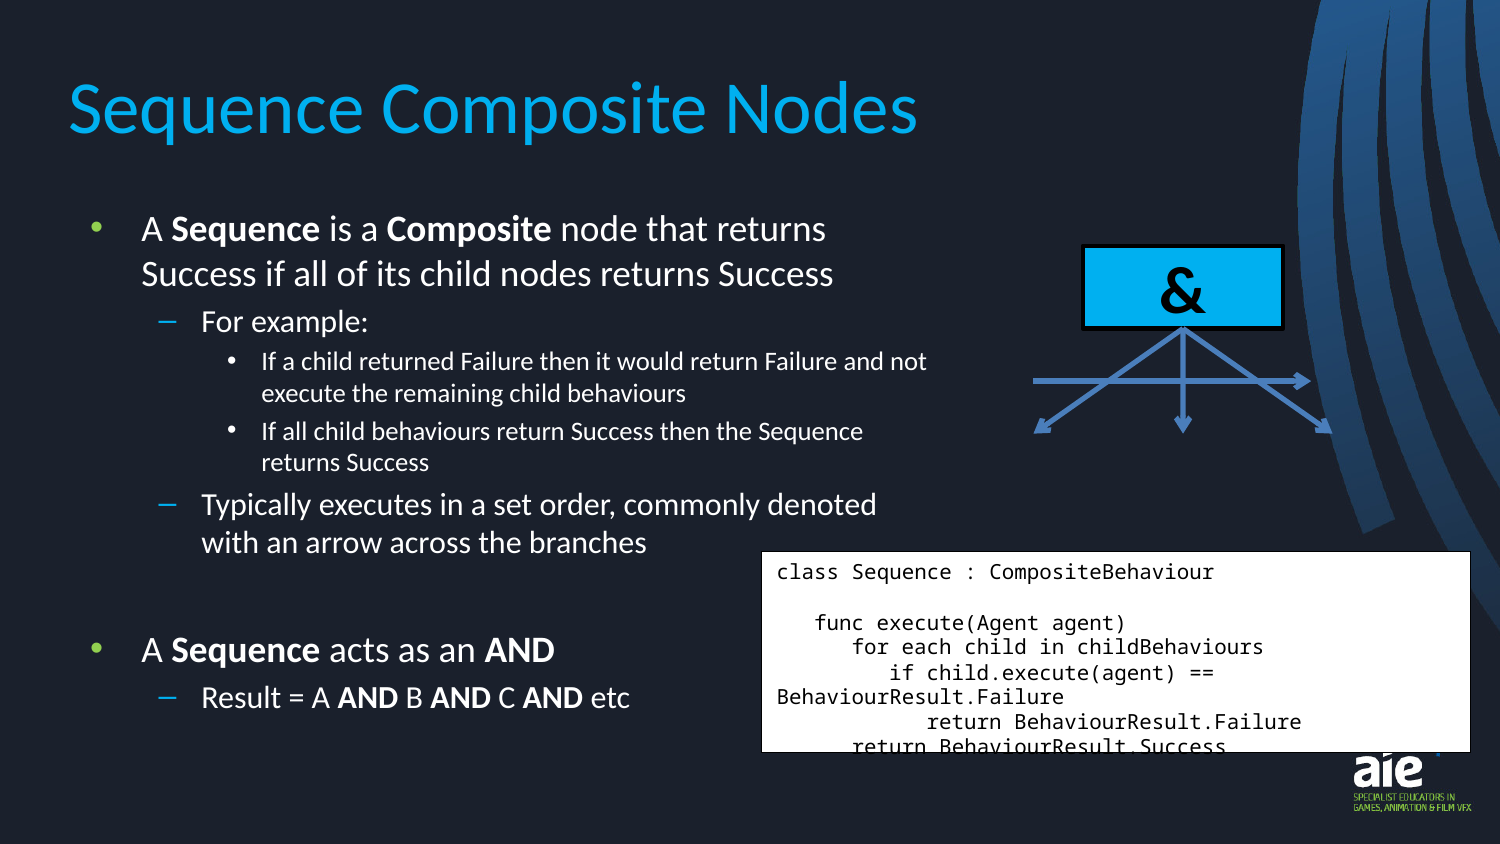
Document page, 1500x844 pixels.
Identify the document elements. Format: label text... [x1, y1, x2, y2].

picture [0, 0, 1500, 844]
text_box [1033, 245, 1333, 434]
text_box class Sequence : CompositeBehaviour func execute(Agent agent) for each child in childBehaviours if child.execute(agent) == BehaviourResult.Failure return BehaviourResult.Failure return BehaviourResult.Success [761, 551, 1471, 753]
title Sequence Composite Nodes [53, 33, 1425, 175]
list A Sequence is a Composite node that returns Success if all of its child nodes returns Success For example: If a child returned Failure then it would return Failure and not execute the remaining child behaviours If all child behaviours return Success then the Sequence returns Success Typically executes in a set order, commonly denoted with an arrow across the branches A Sequence acts as an AND Result = A AND B AND C AND etc [75, 196, 951, 729]
